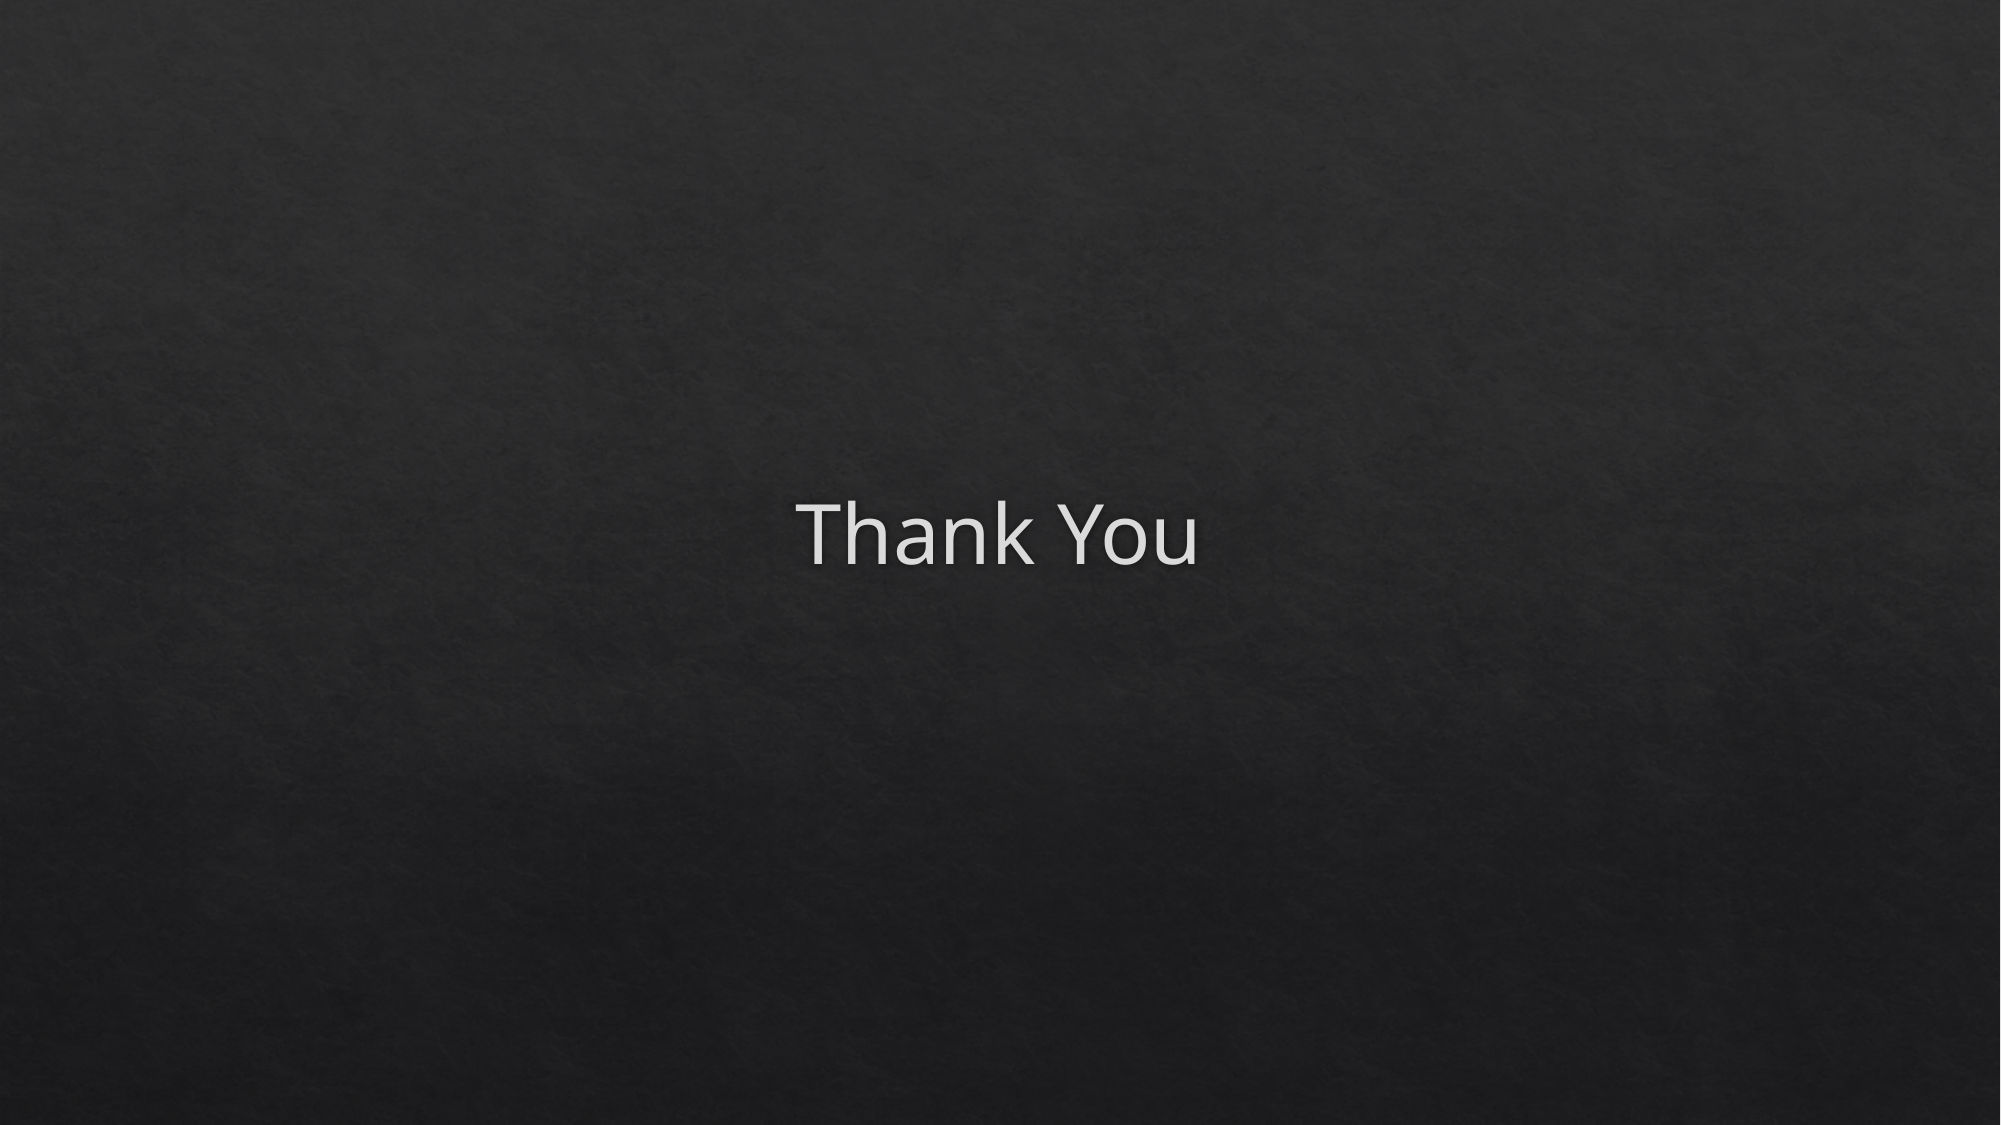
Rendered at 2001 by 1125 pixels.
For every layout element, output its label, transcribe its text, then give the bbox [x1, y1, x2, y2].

title Thank You [212, 288, 1786, 589]
